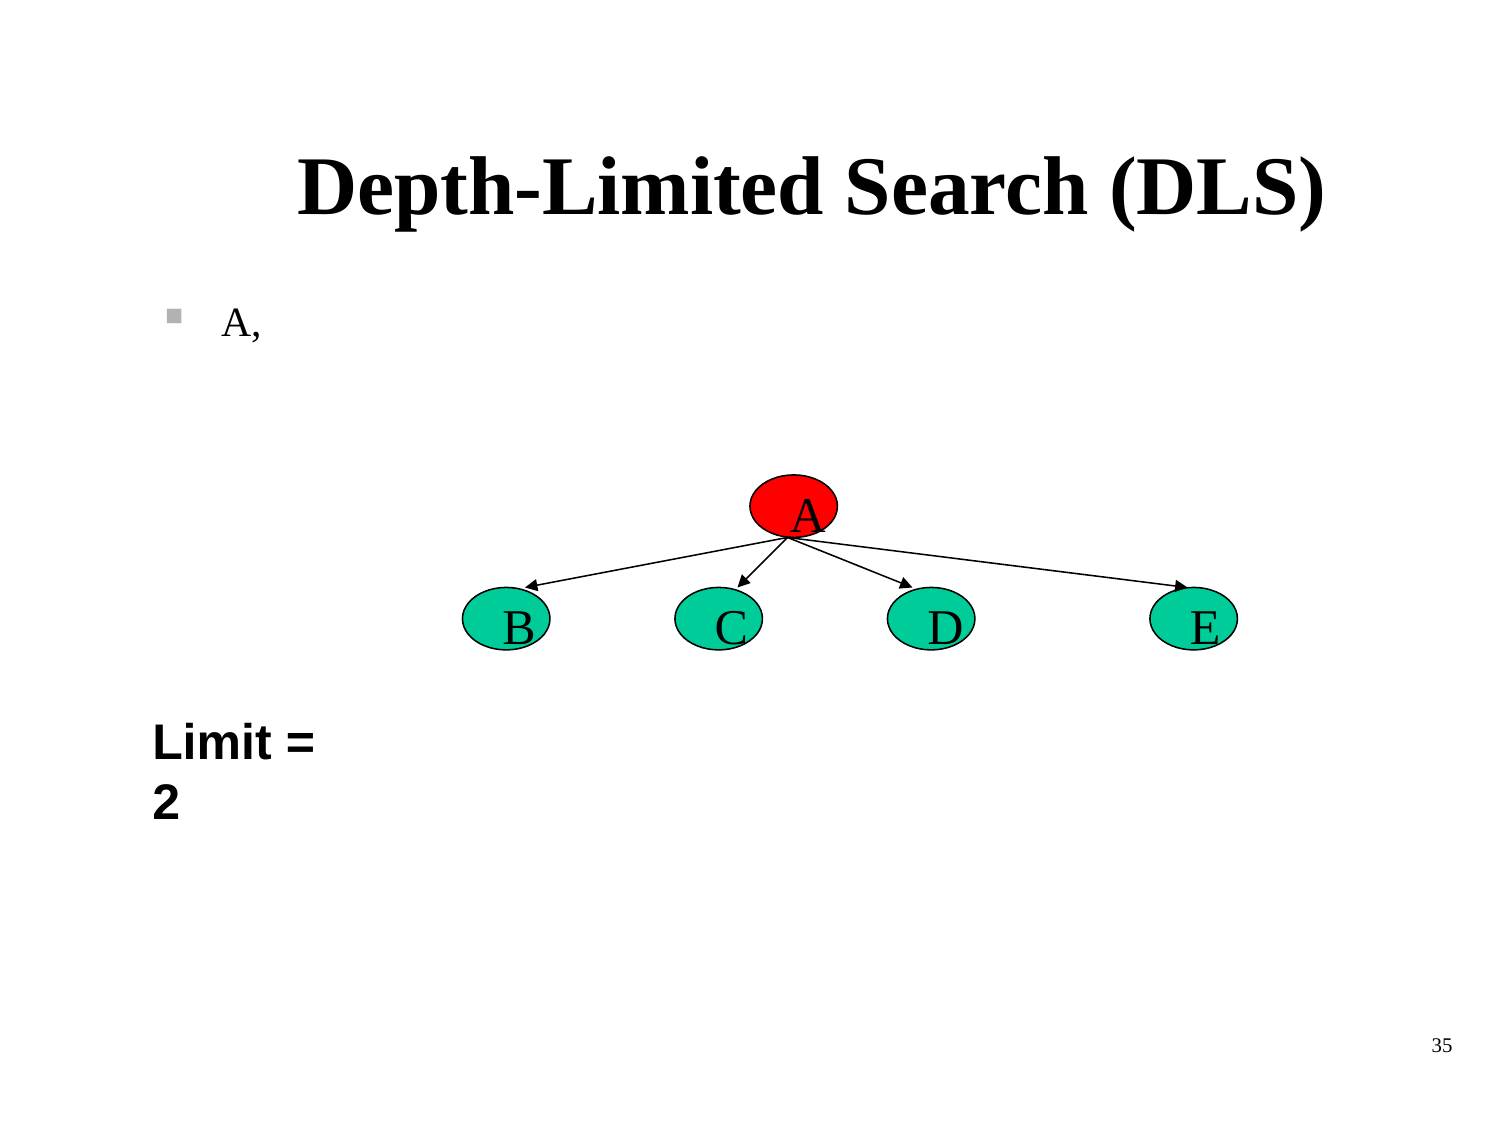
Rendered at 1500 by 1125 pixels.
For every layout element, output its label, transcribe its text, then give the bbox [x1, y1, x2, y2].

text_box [674, 587, 763, 651]
text_box [528, 544, 749, 585]
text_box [749, 474, 838, 538]
text_box [1175, 579, 1184, 585]
text_box A, [149, 287, 1425, 425]
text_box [887, 587, 976, 651]
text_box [462, 587, 551, 651]
text_box Limit = 2 [137, 702, 338, 837]
text_box [808, 546, 911, 585]
slide_number 35 [1154, 1023, 1468, 1100]
text_box [738, 546, 780, 585]
title Depth-Limited Search (DLS) [174, 87, 1451, 276]
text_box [1149, 587, 1238, 651]
